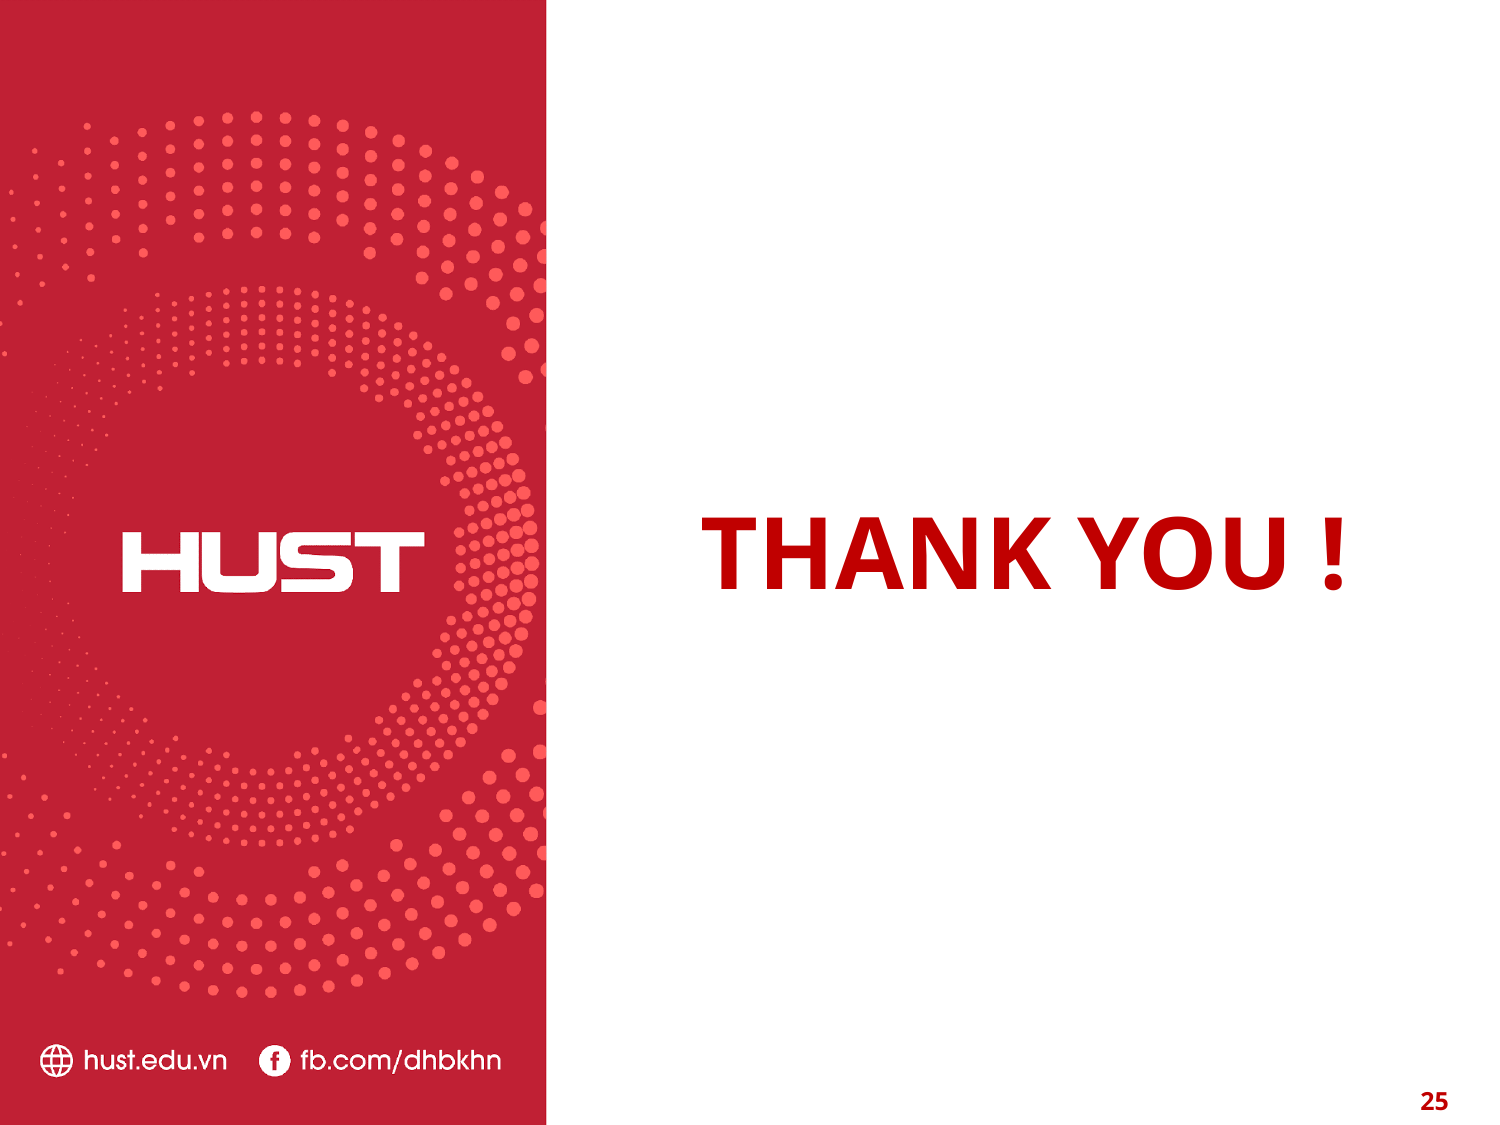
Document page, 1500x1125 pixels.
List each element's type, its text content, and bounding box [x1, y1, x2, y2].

slide_number ‹#› [1126, 1078, 1464, 1125]
text_box THANK YOU ! [685, 495, 1375, 630]
picture [0, 0, 1500, 1125]
